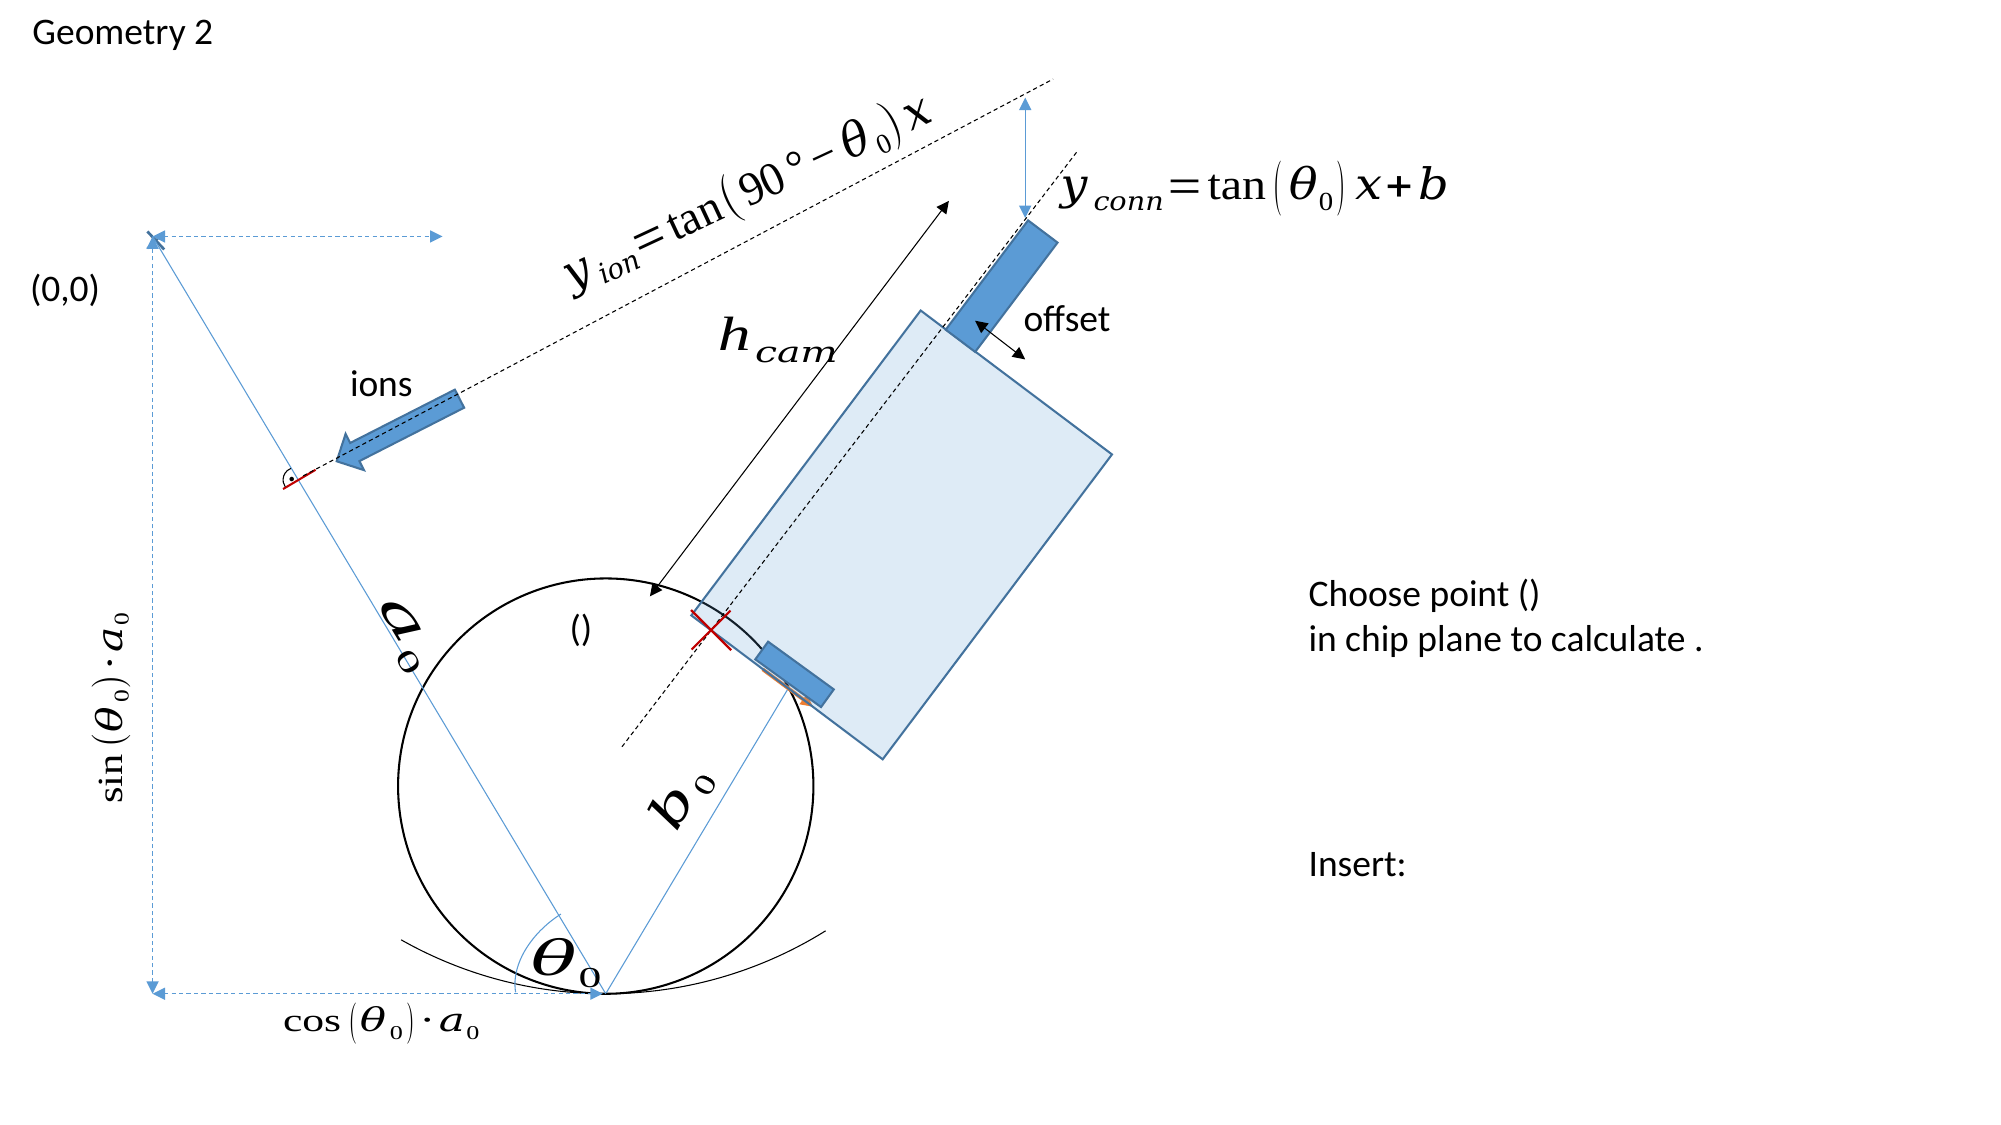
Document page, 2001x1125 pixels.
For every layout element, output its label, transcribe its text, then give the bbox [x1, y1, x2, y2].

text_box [153, 237, 606, 994]
text_box Geometry 2 [17, 0, 229, 60]
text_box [621, 152, 1077, 748]
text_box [303, 78, 1054, 476]
text_box [1077, 426, 1114, 503]
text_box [44, 163, 303, 994]
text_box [606, 476, 1022, 994]
text_box offset [1077, 286, 1126, 347]
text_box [283, 469, 316, 489]
